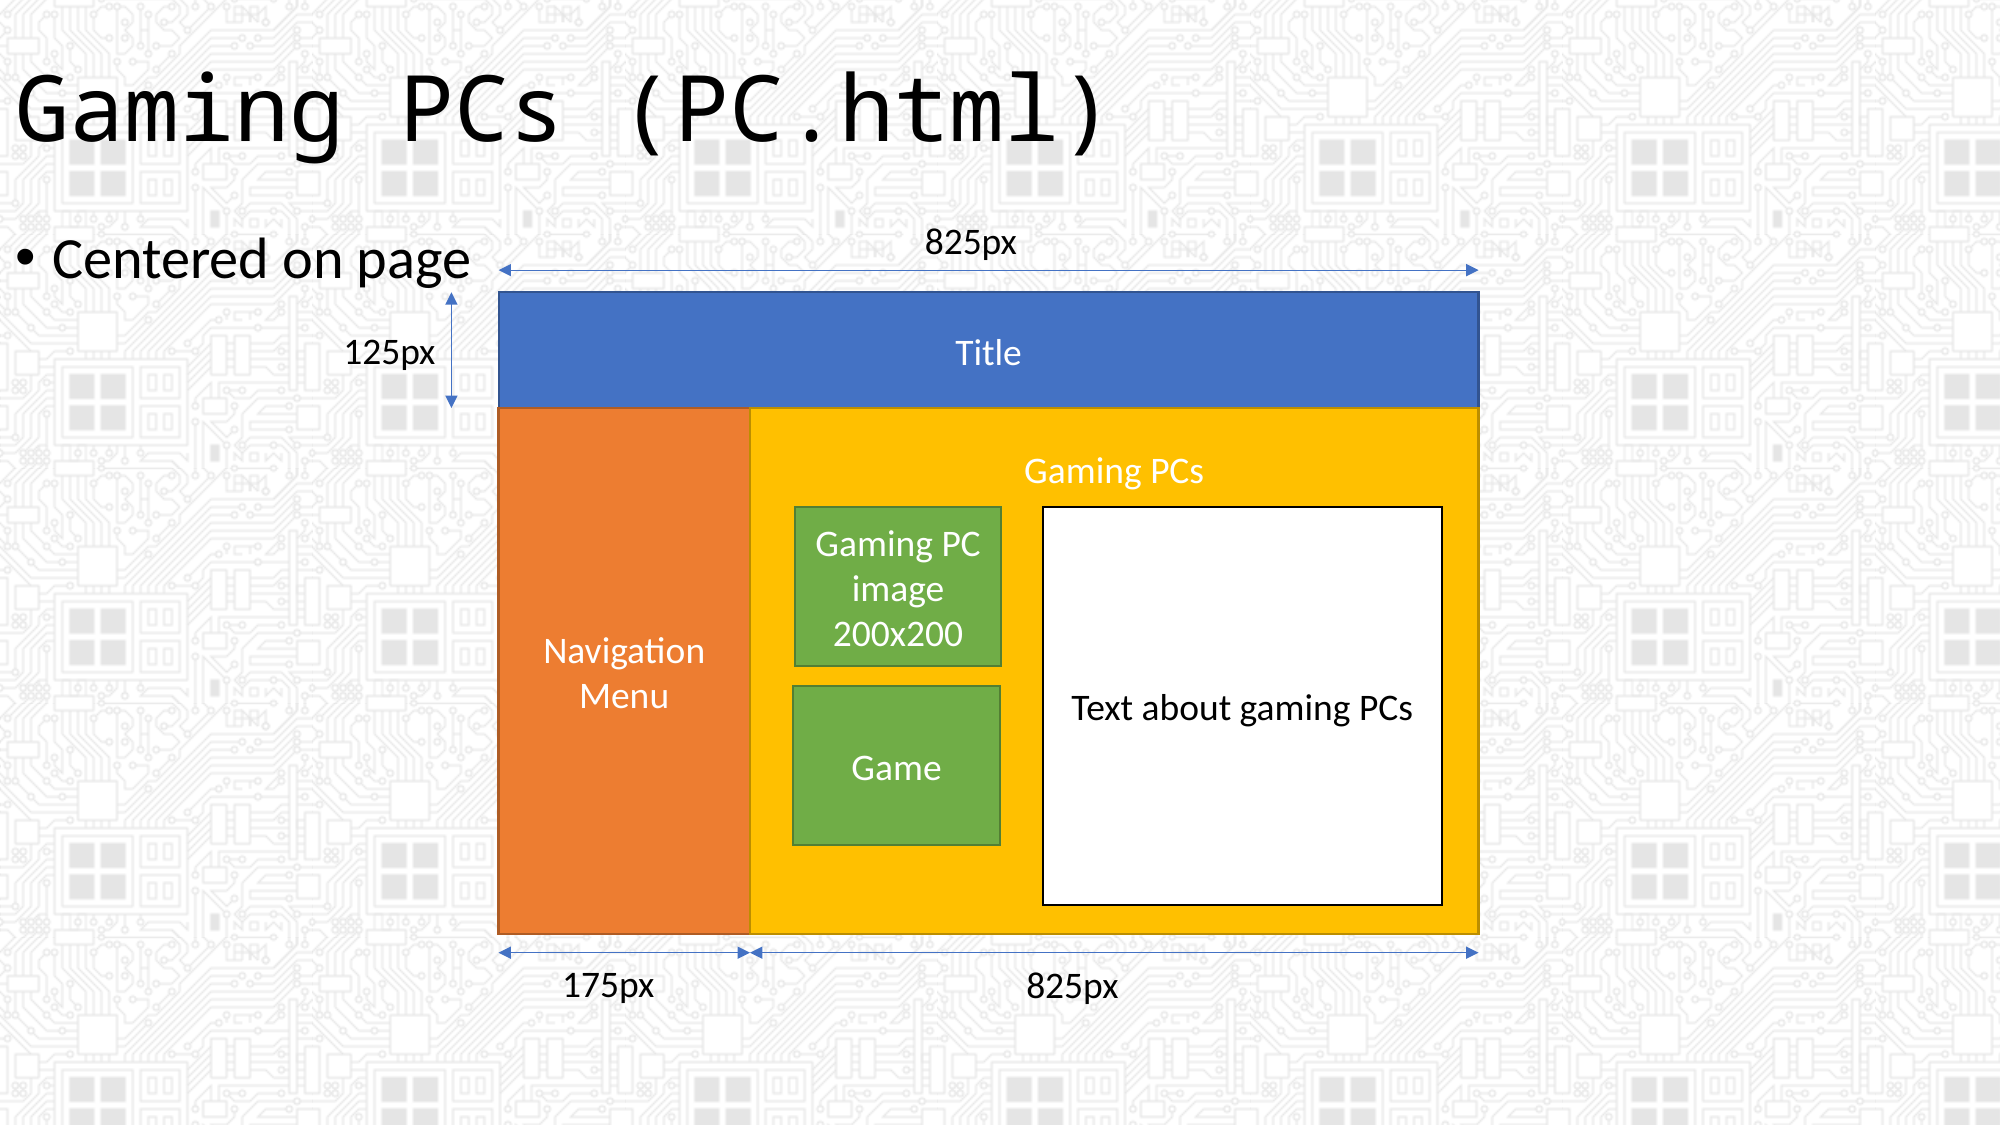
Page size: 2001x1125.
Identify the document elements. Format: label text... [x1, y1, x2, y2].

text_box Gaming PC image 200x200 [794, 506, 1002, 667]
text_box Title [498, 291, 1480, 407]
text_box 175px [547, 953, 670, 1013]
list Centered on page [0, 220, 2000, 1122]
text_box Gaming PCs [749, 407, 1480, 935]
text_box 125px [328, 319, 451, 380]
text_box Text about gaming PCs [1042, 506, 1443, 906]
text_box 825px [1011, 954, 1134, 1014]
text_box Game [792, 685, 1001, 846]
title Gaming PCs (PC.html) [0, 3, 2000, 220]
text_box 825px [910, 209, 1033, 270]
text_box Navigation Menu [497, 407, 749, 935]
